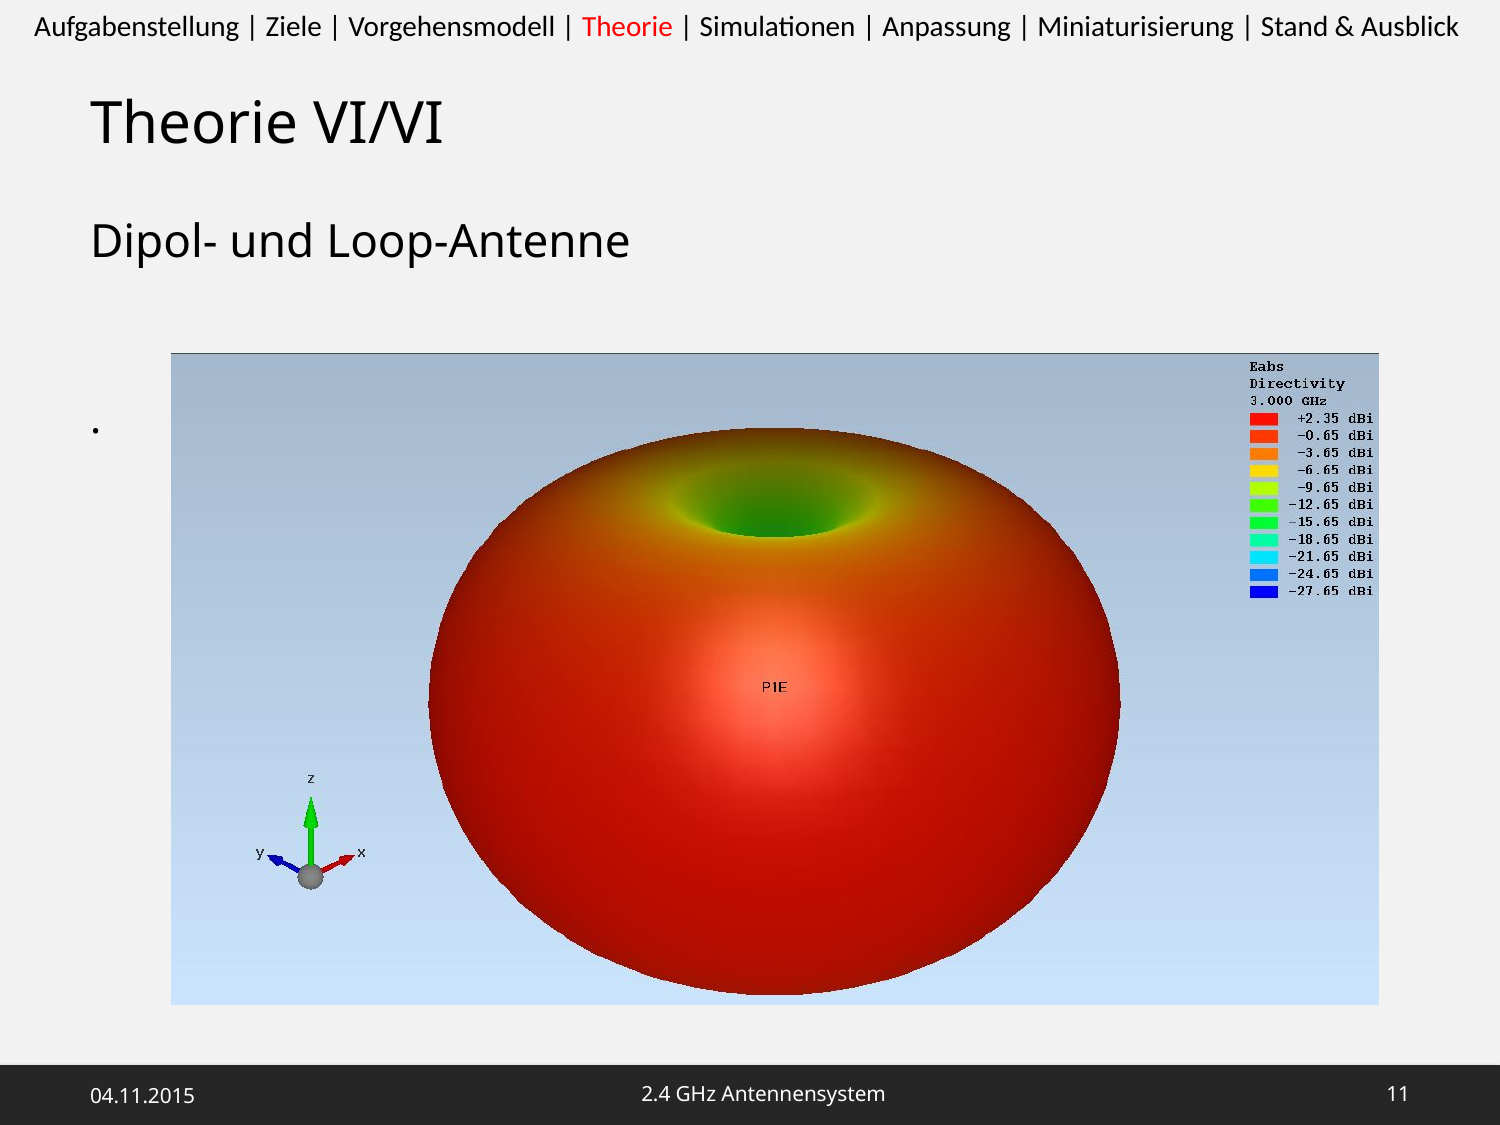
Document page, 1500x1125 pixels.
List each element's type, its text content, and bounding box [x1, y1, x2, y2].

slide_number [75, 1065, 425, 1125]
text_box Aufgabenstellung | Ziele | Vorgehensmodell | Theorie | Simulationen | Anpassung | Miniaturisierung | Stand & Ausblick [0, 0, 1500, 50]
slide_number 10 [1074, 1065, 1425, 1125]
title Theorie VI/VI [75, 78, 1425, 165]
footer 2.4 GHz Antennensystem [512, 1065, 1015, 1125]
list Dipol- und Loop-Antenne . [75, 204, 1425, 1005]
picture [171, 353, 1379, 1006]
